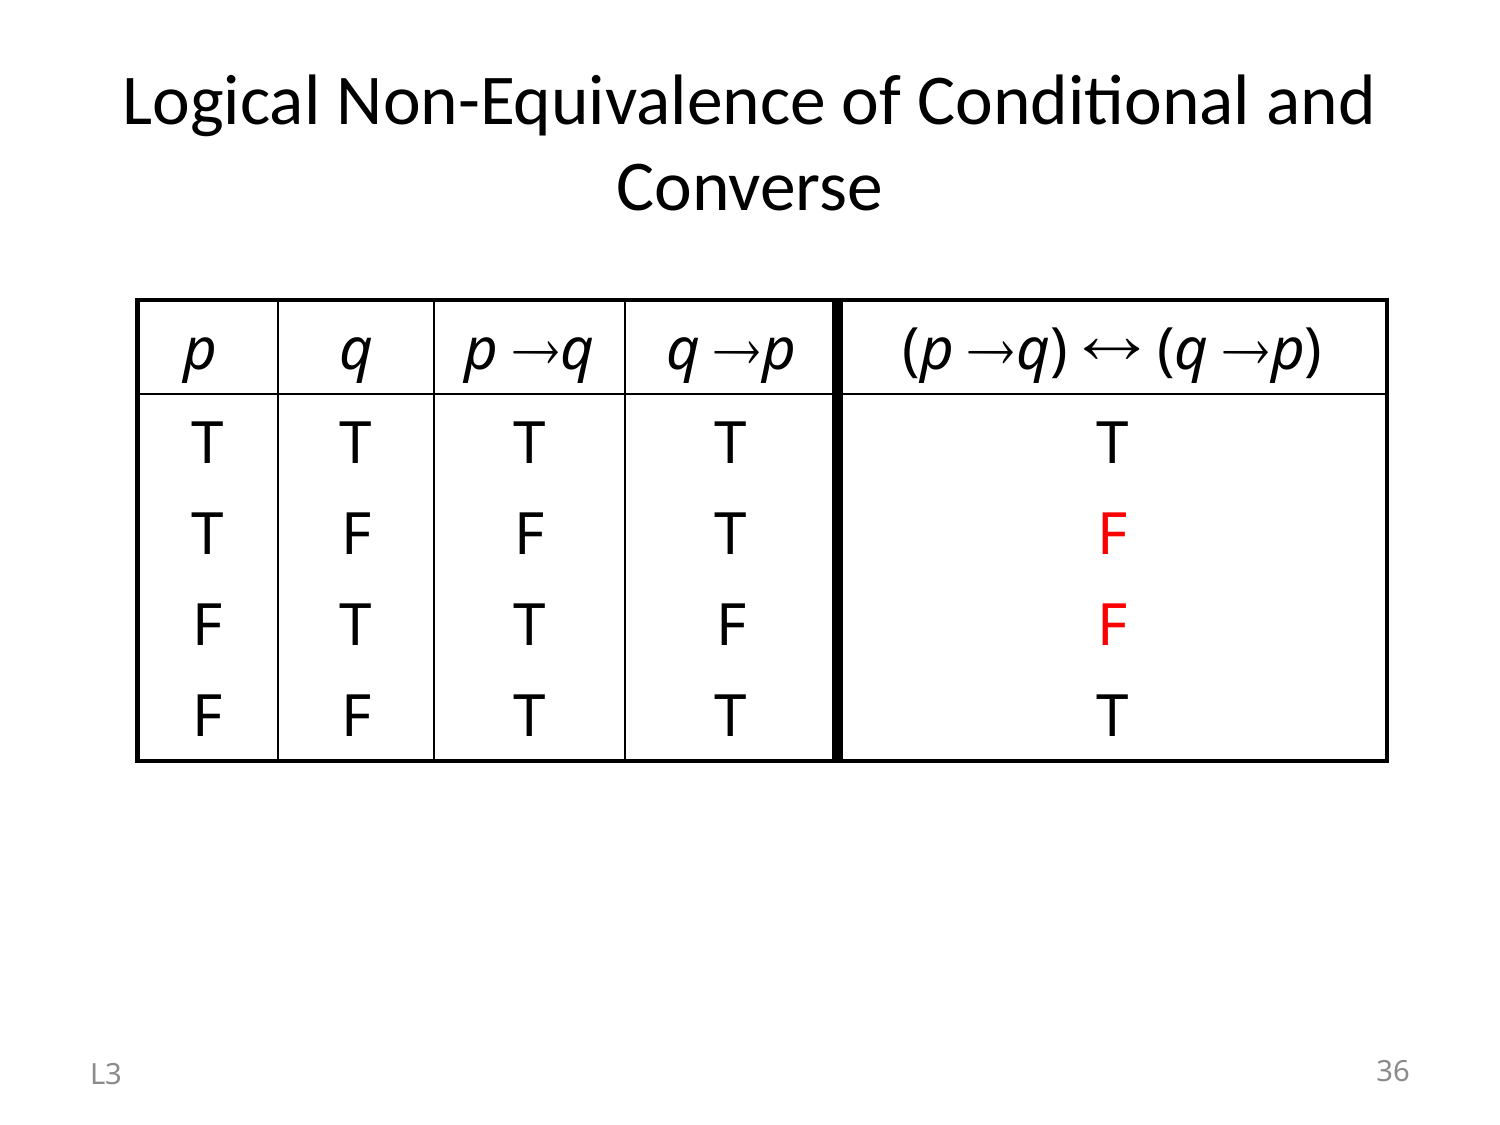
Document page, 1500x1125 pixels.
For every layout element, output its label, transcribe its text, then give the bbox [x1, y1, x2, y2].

table_cell T F T F [279, 395, 433, 759]
table_header p [140, 302, 277, 393]
slide_number L3 [75, 1042, 425, 1103]
table_cell T F T T [435, 395, 624, 759]
table_header p q [435, 302, 624, 393]
table_cell T T F F [140, 395, 277, 759]
table_header q [279, 302, 433, 393]
slide_number 36 [1074, 1042, 1425, 1103]
table_cell T F F T [843, 395, 1385, 759]
title Logical Non-Equivalence of Conditional and Converse [75, 45, 1425, 233]
table_cell T T F T [626, 395, 832, 759]
table_header q p [626, 302, 832, 393]
table_header (p q)  (q p) [843, 302, 1385, 393]
